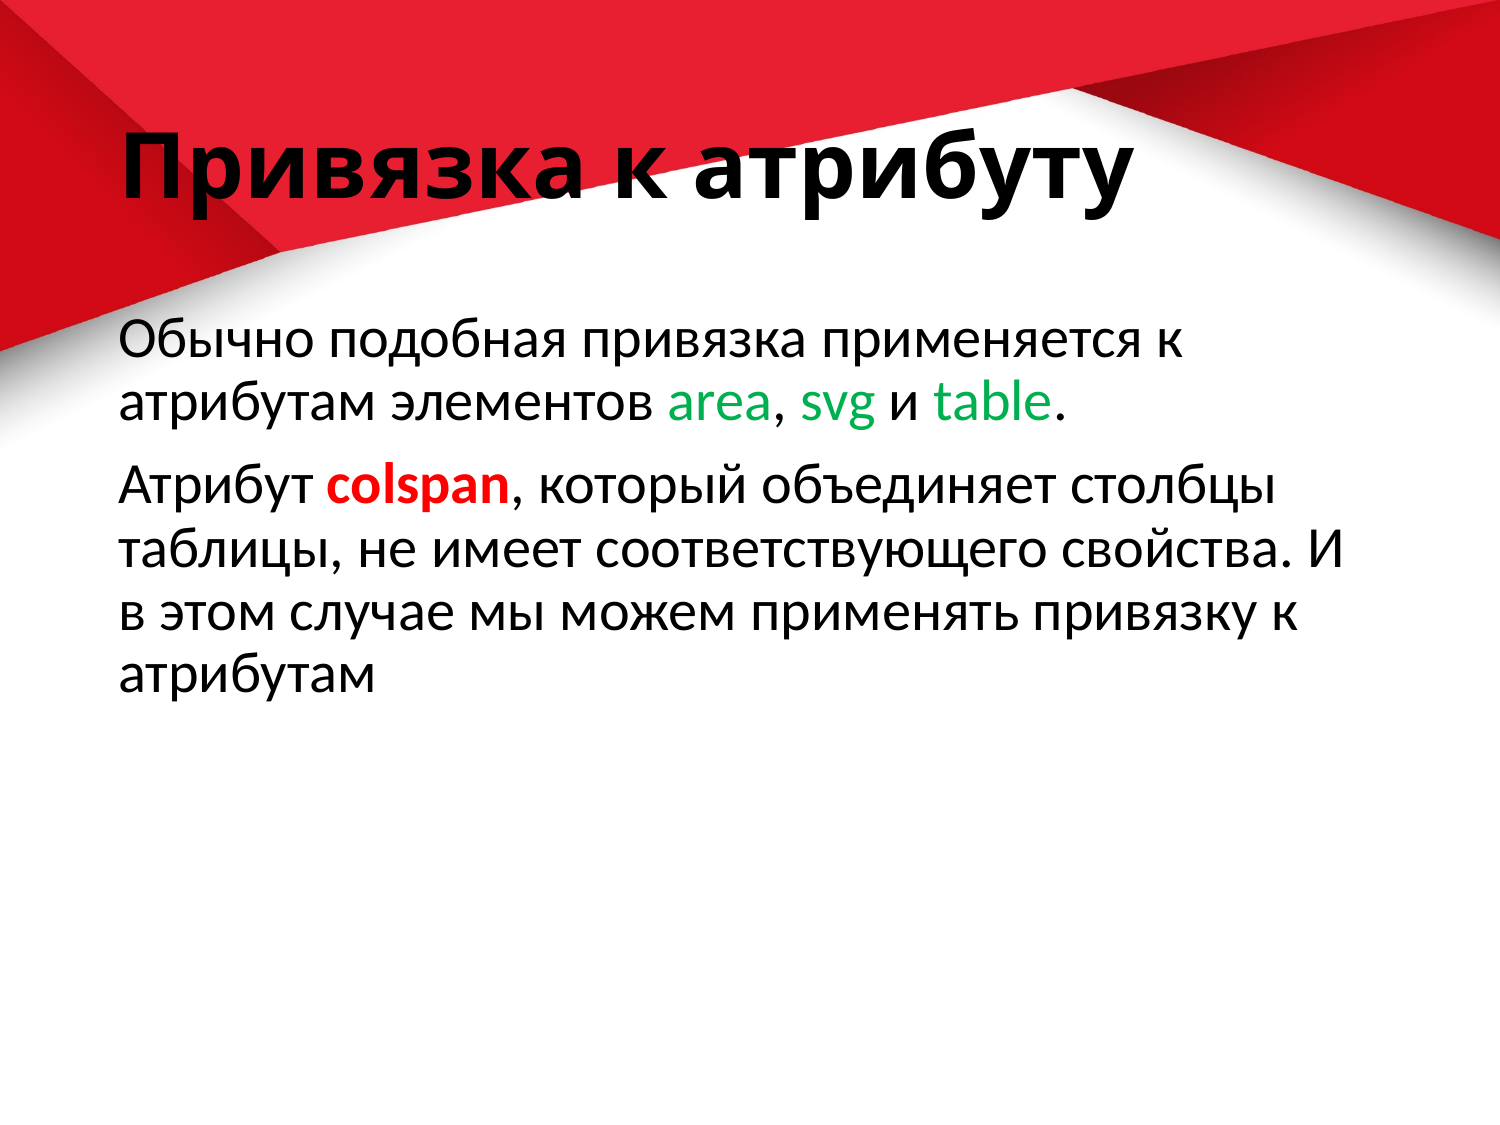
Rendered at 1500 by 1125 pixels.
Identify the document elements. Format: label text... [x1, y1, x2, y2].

list Обычно подобная привязка применяется к атрибутам элементов area, svg и table. Атрибут colspan, который объединяет столбцы таблицы, не имеет соответствующего свойства. И в этом случае мы можем применять привязку к атрибутам [103, 299, 1397, 1014]
picture [0, 0, 1500, 1125]
title Привязка к атрибуту [103, 59, 1397, 278]
